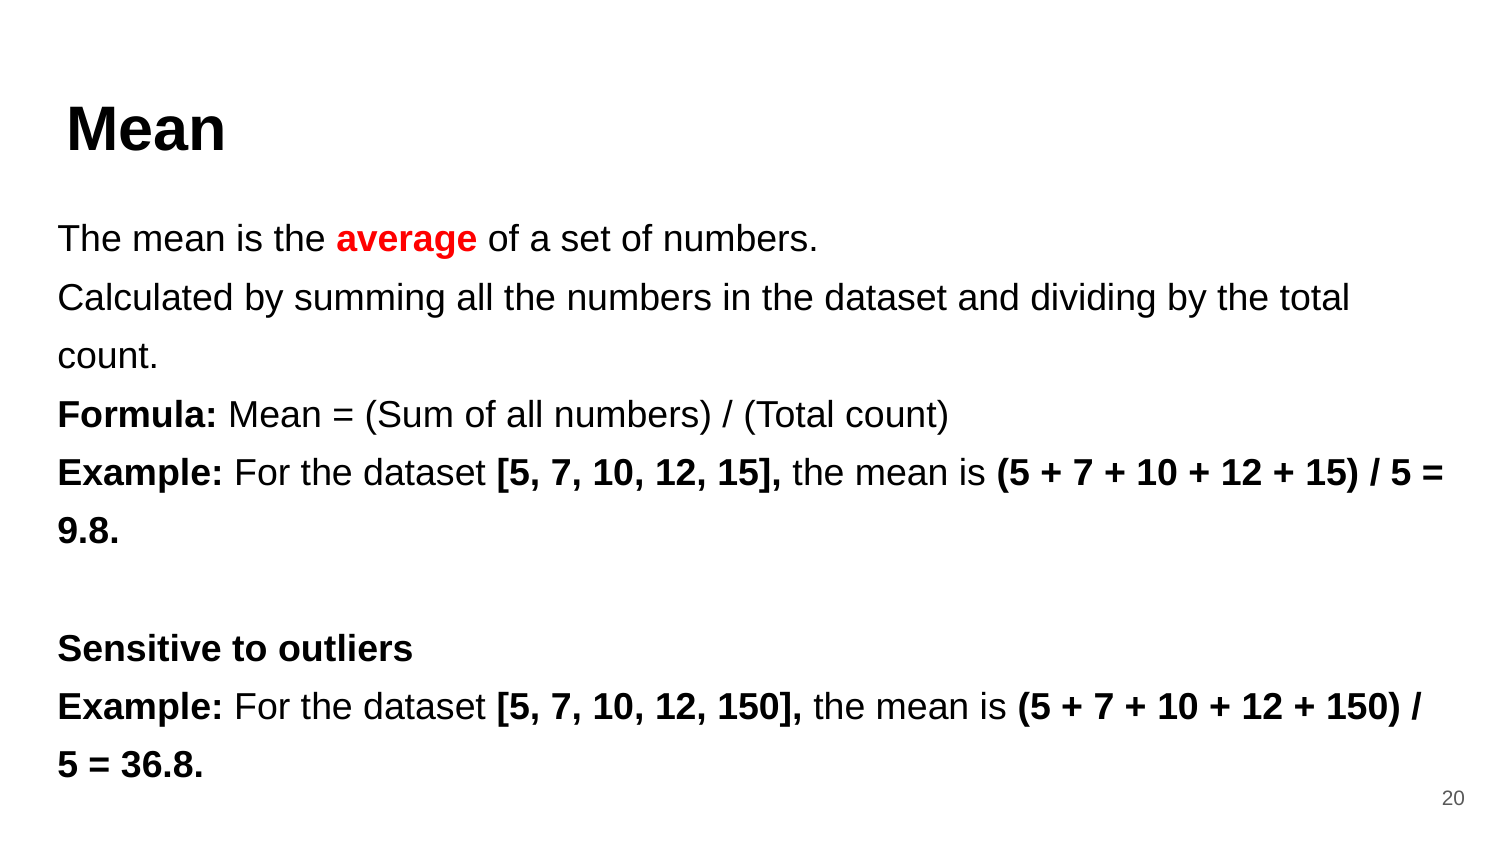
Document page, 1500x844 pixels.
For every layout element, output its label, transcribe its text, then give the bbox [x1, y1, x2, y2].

slide_number ‹#› [1389, 764, 1480, 830]
title Mean [51, 72, 1449, 167]
list The mean is the average of a set of numbers. Calculated by summing all the numbers in the dataset and dividing by the total count. Formula: Mean = (Sum of all numbers) / (Total count) Example: For the dataset [5, 7, 10, 12, 15], the mean is (5 + 7 + 10 + 12 + 15) / 5 = 9.8. Sensitive to outliers Example: For the dataset [5, 7, 10, 12, 150], the mean is (5 + 7 + 10 + 12 + 150) / 5 = 36.8. [42, 185, 1462, 830]
